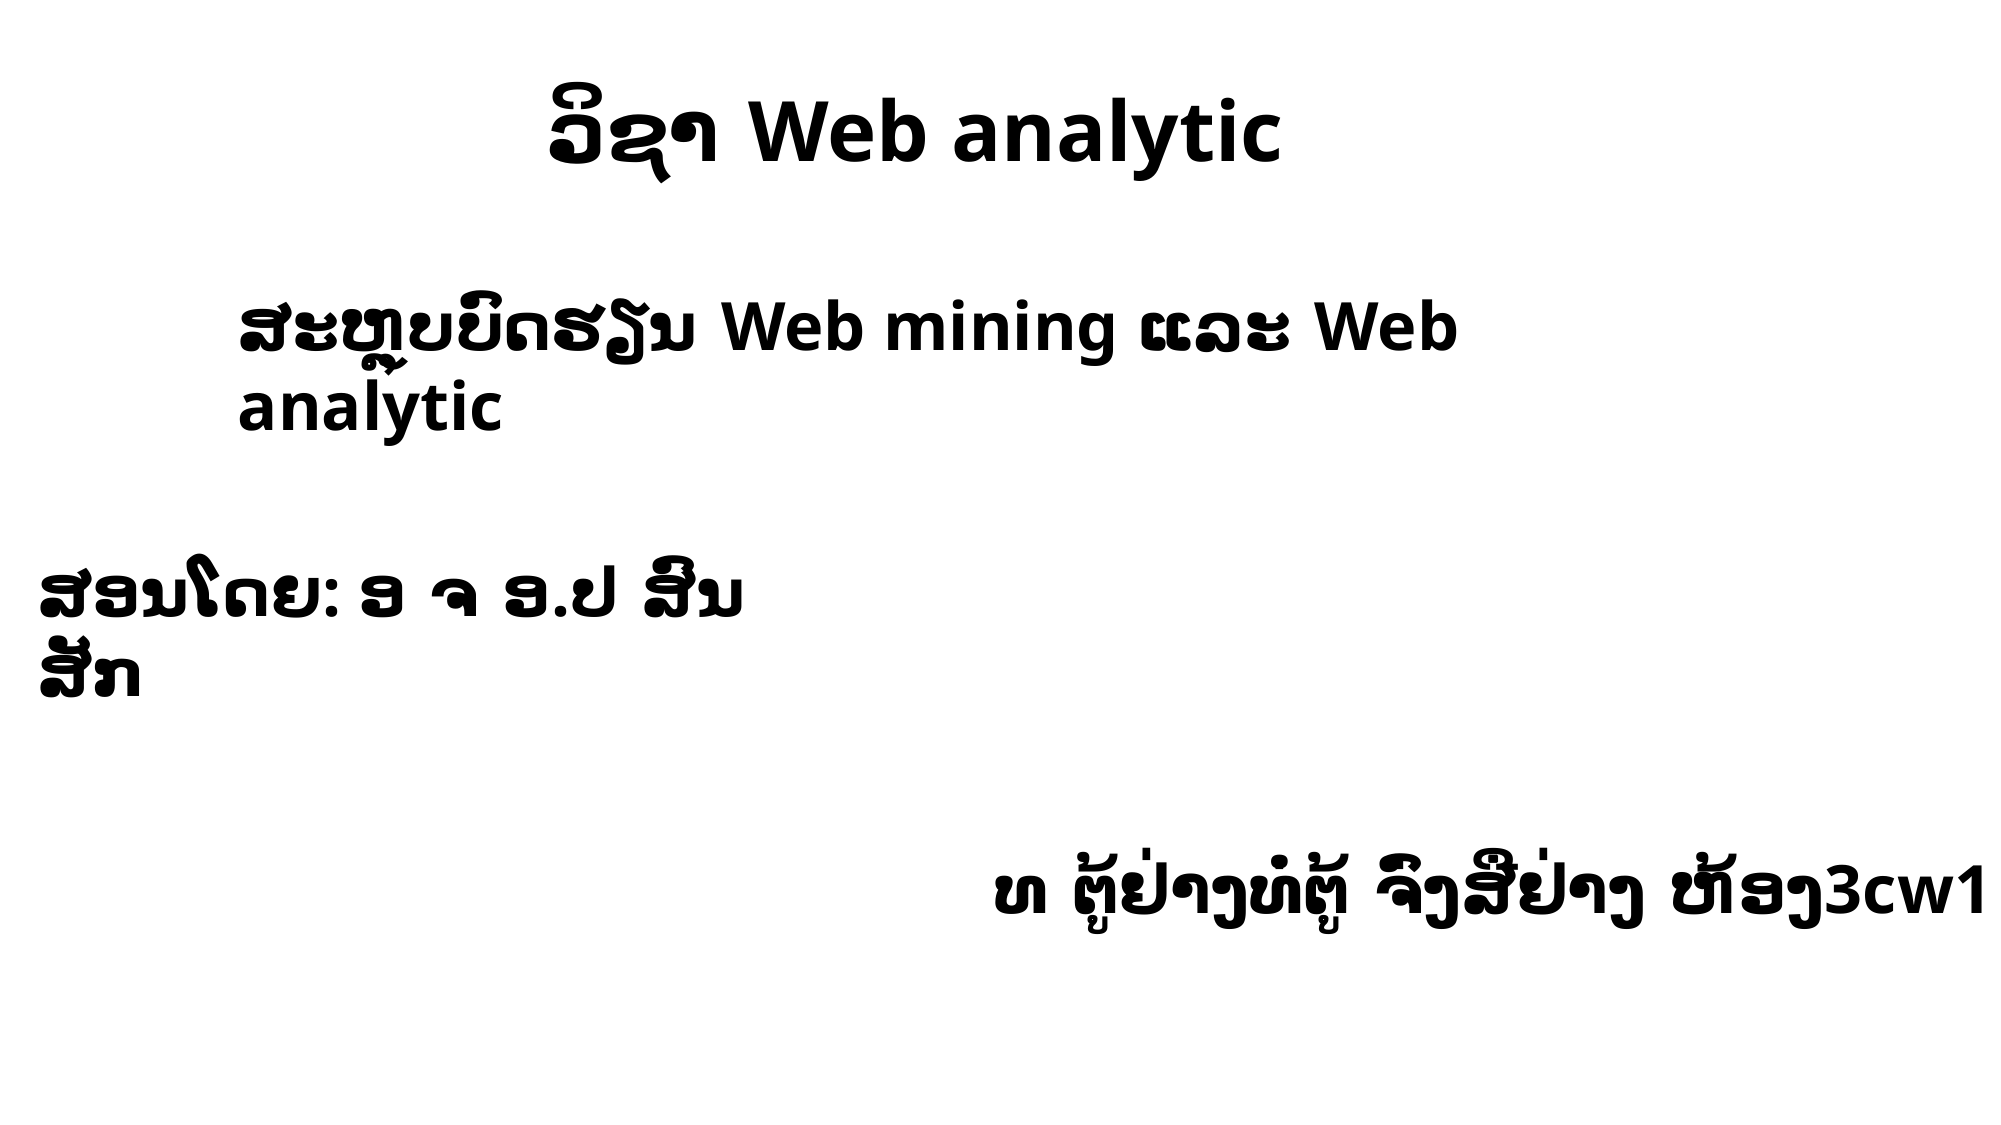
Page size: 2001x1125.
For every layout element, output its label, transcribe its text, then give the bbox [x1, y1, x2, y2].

text_box ສອນໂດຍ: ອ ຈ ອ.ປ ສົນສັກ [22, 542, 868, 798]
text_box ສະຫຼຸບບົດຮຽນ Web mining ແລະ Web analytic [223, 276, 1737, 531]
text_box ວິຊາ Web analytic [533, 70, 1642, 186]
text_box ທ ຕູ້ຢ່າງທໍ່ຕູ້ ຈົ່ງສືຢ່າງ ຫ້ອງ3cw1 [979, 839, 2000, 1015]
